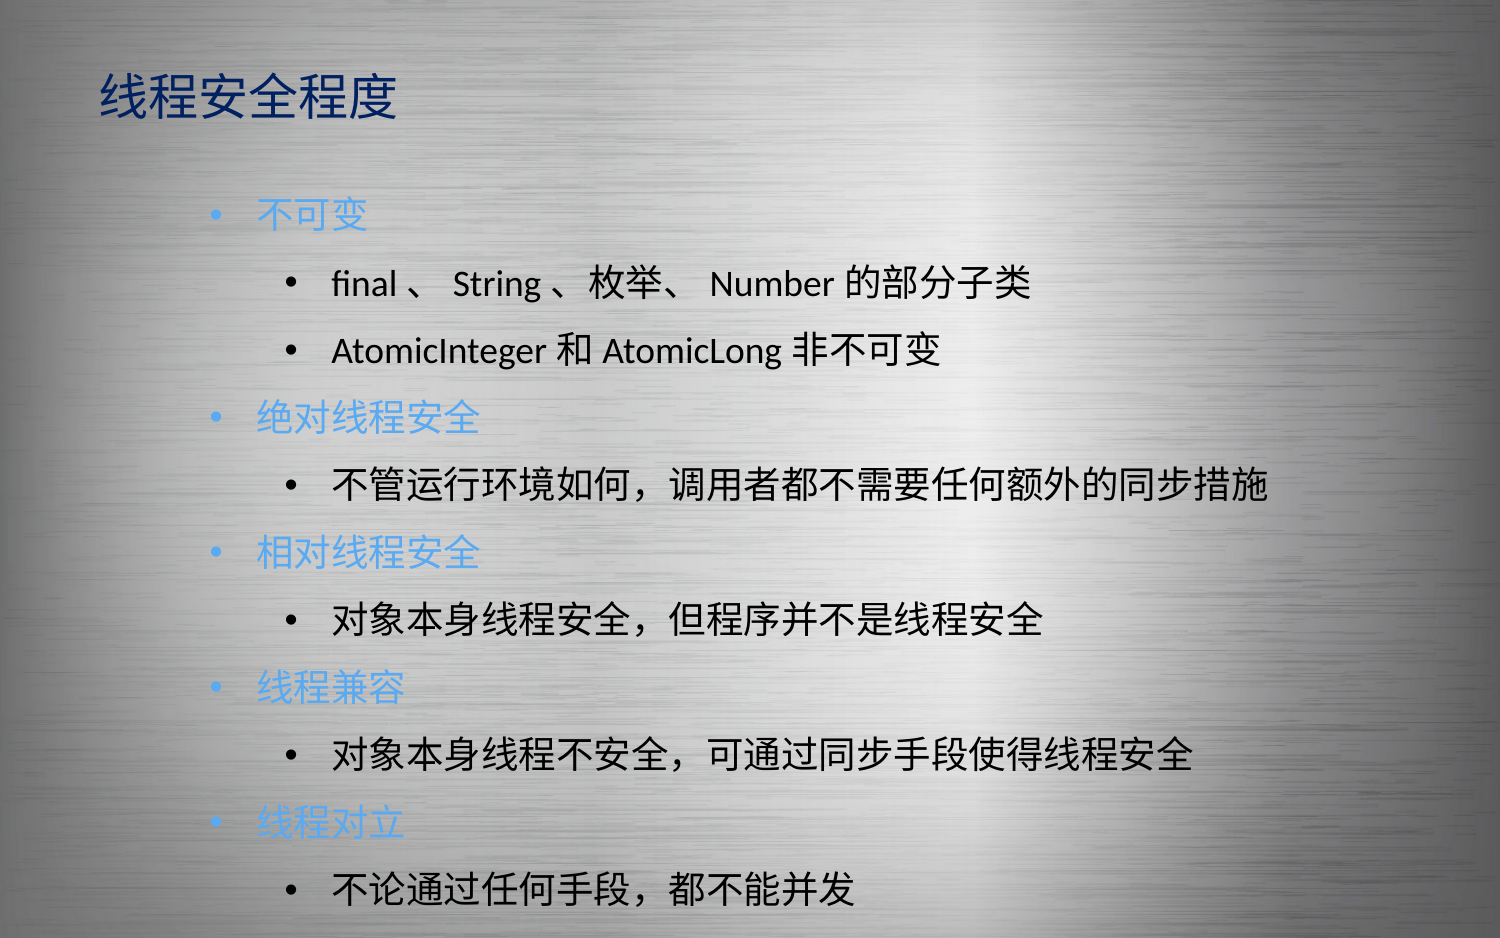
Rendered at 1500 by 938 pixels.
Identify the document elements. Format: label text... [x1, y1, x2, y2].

text_box 线程安全程度 [83, 58, 414, 134]
text_box 不可变 final、String、枚举、Number的部分子类 AtomicInteger和AtomicLong非不可变 绝对线程安全 不管运行环境如何，调用者都不需要任何额外的同步措施 相对线程安全 对象本身线程安全，但程序并不是线程安全 线程兼容 对象本身线程不安全，可通过同步手段使得线程安全 线程对立 不论通过任何手段，都不能并发 [194, 161, 1447, 919]
picture [0, 0, 1500, 938]
